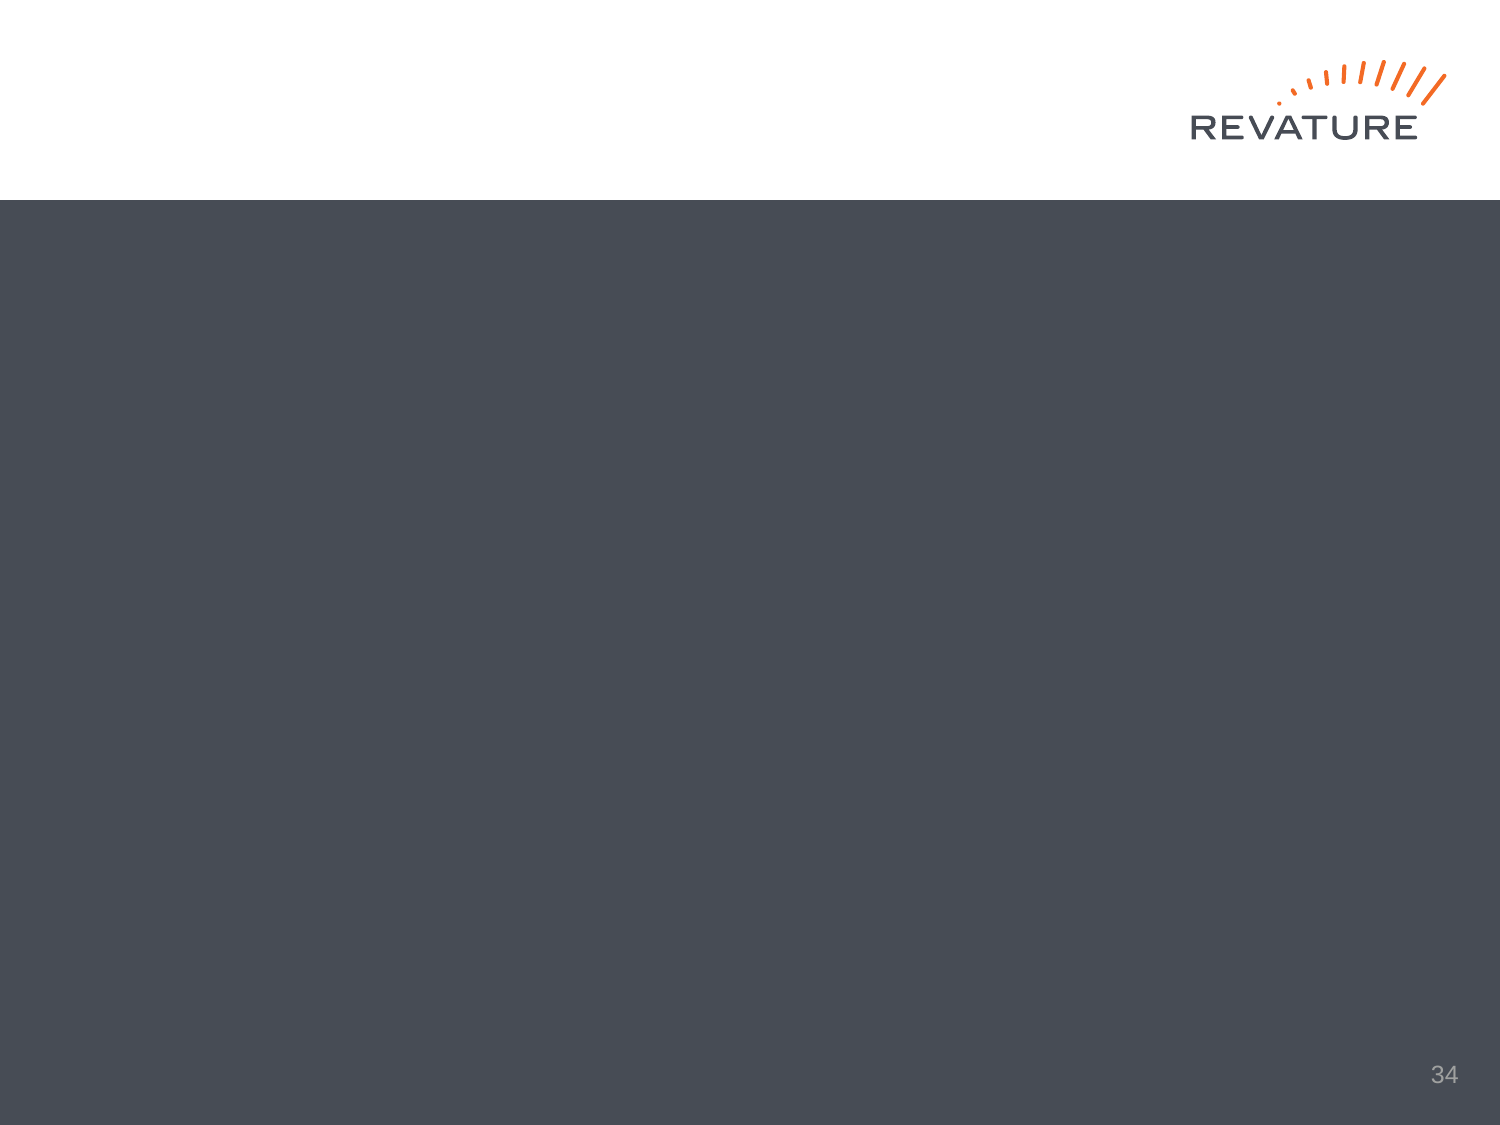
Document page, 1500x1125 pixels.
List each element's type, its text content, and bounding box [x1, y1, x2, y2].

slide_number 33 [1332, 1043, 1474, 1104]
